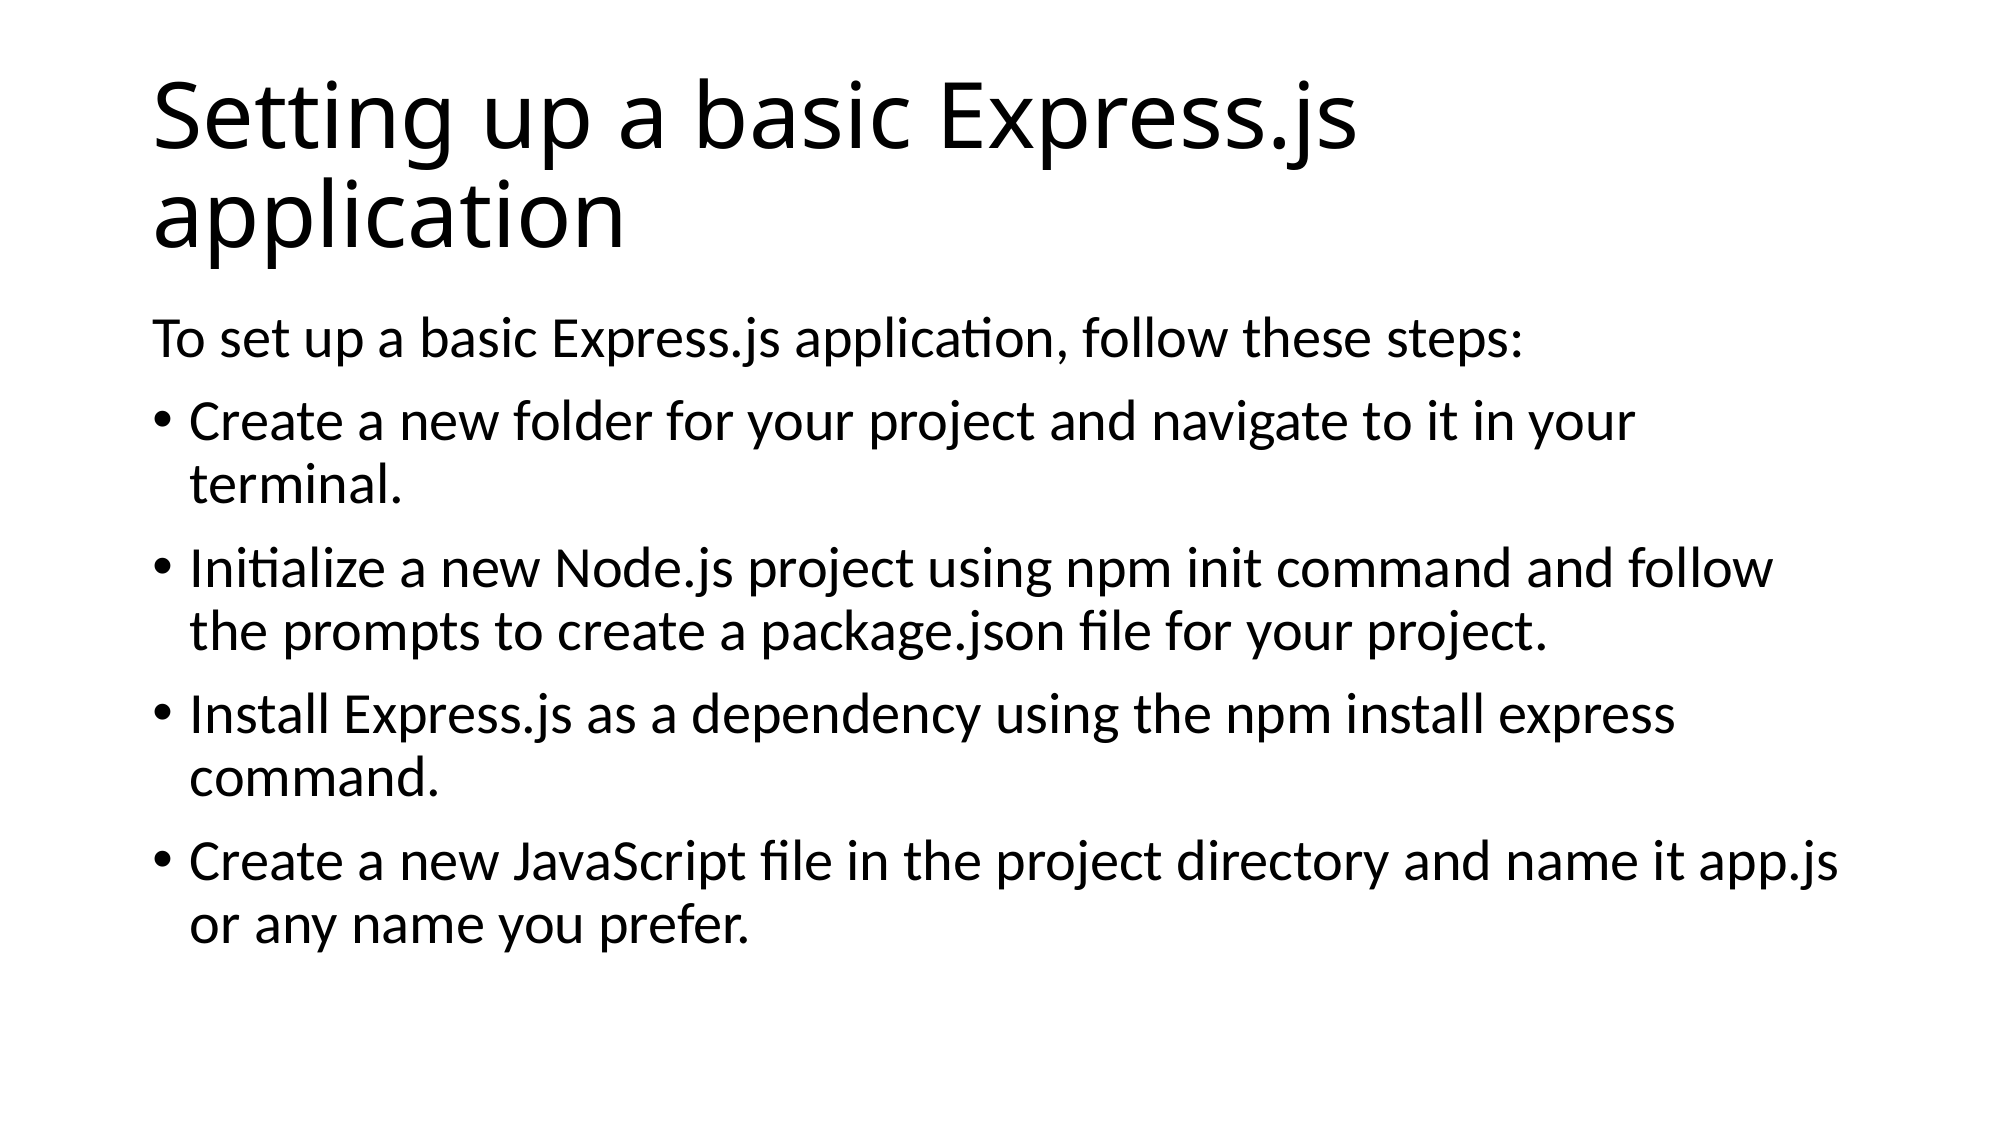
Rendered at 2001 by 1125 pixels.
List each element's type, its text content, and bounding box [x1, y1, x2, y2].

title Setting up a basic Express.js application [137, 59, 1863, 278]
list To set up a basic Express.js application, follow these steps: Create a new folder for your project and navigate to it in your terminal. Initialize a new Node.js project using npm init command and follow the prompts to create a package.json file for your project. Install Express.js as a dependency using the npm install express command. Create a new JavaScript file in the project directory and name it app.js or any name you prefer. [137, 299, 1863, 1014]
